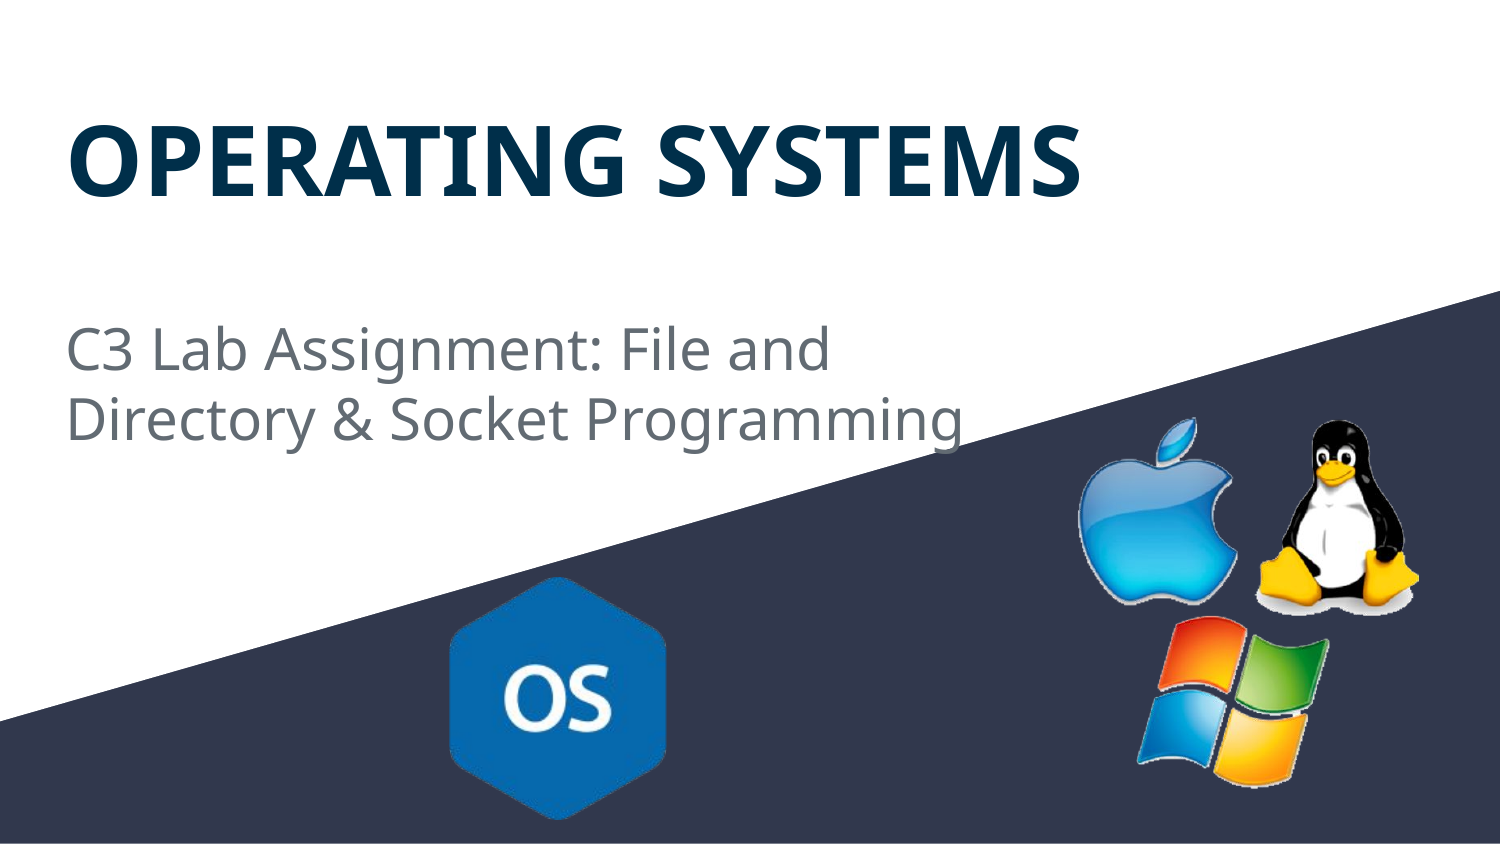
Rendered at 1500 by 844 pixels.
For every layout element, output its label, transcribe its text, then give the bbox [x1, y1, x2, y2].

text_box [448, 398, 1450, 821]
text_box OPERATING SYSTEMS [63, 96, 1166, 219]
text_box C3 Lab Assignment: File and Directory & Socket Programming [63, 310, 992, 385]
